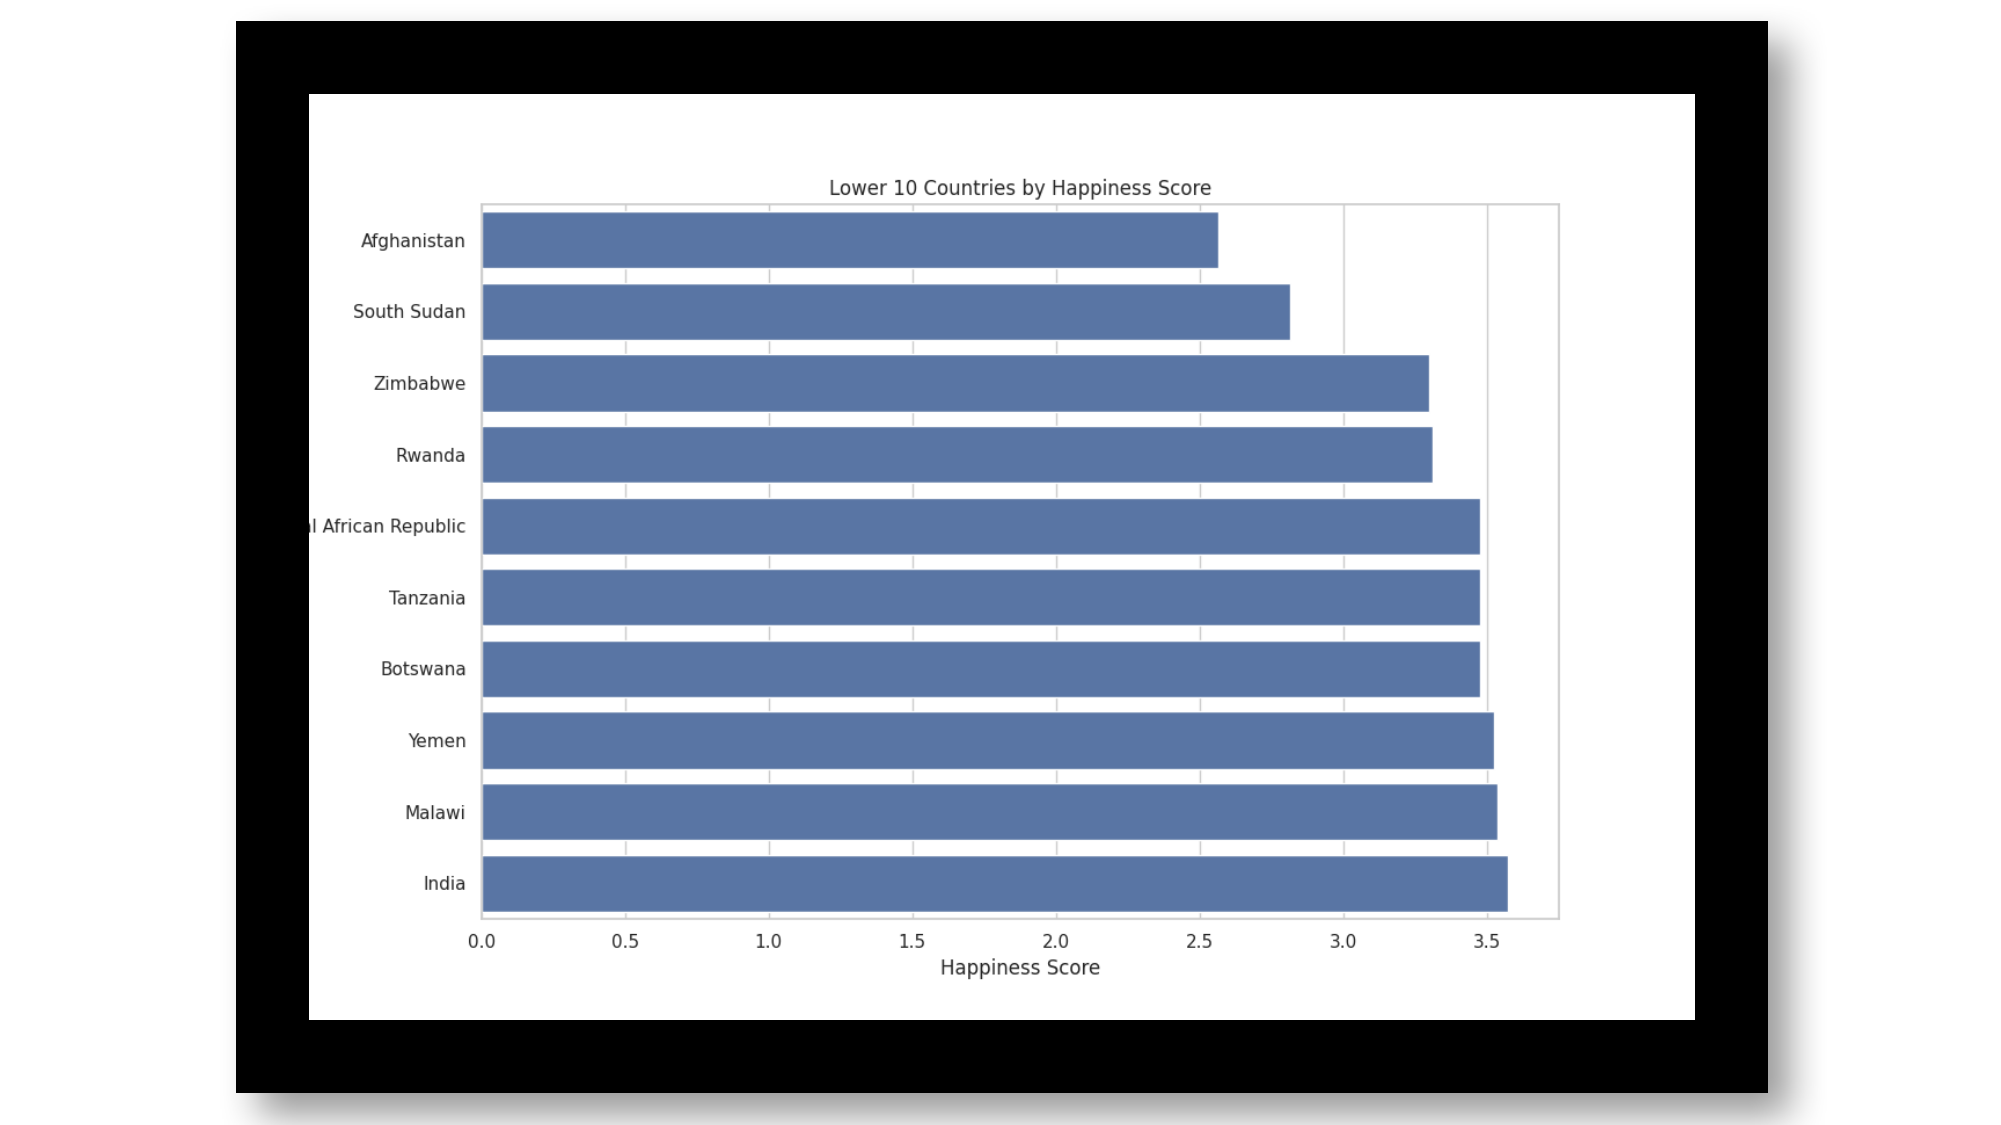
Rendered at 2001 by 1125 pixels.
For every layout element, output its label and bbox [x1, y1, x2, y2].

picture [308, 92, 1696, 1021]
text_box [0, 0, 2000, 1125]
